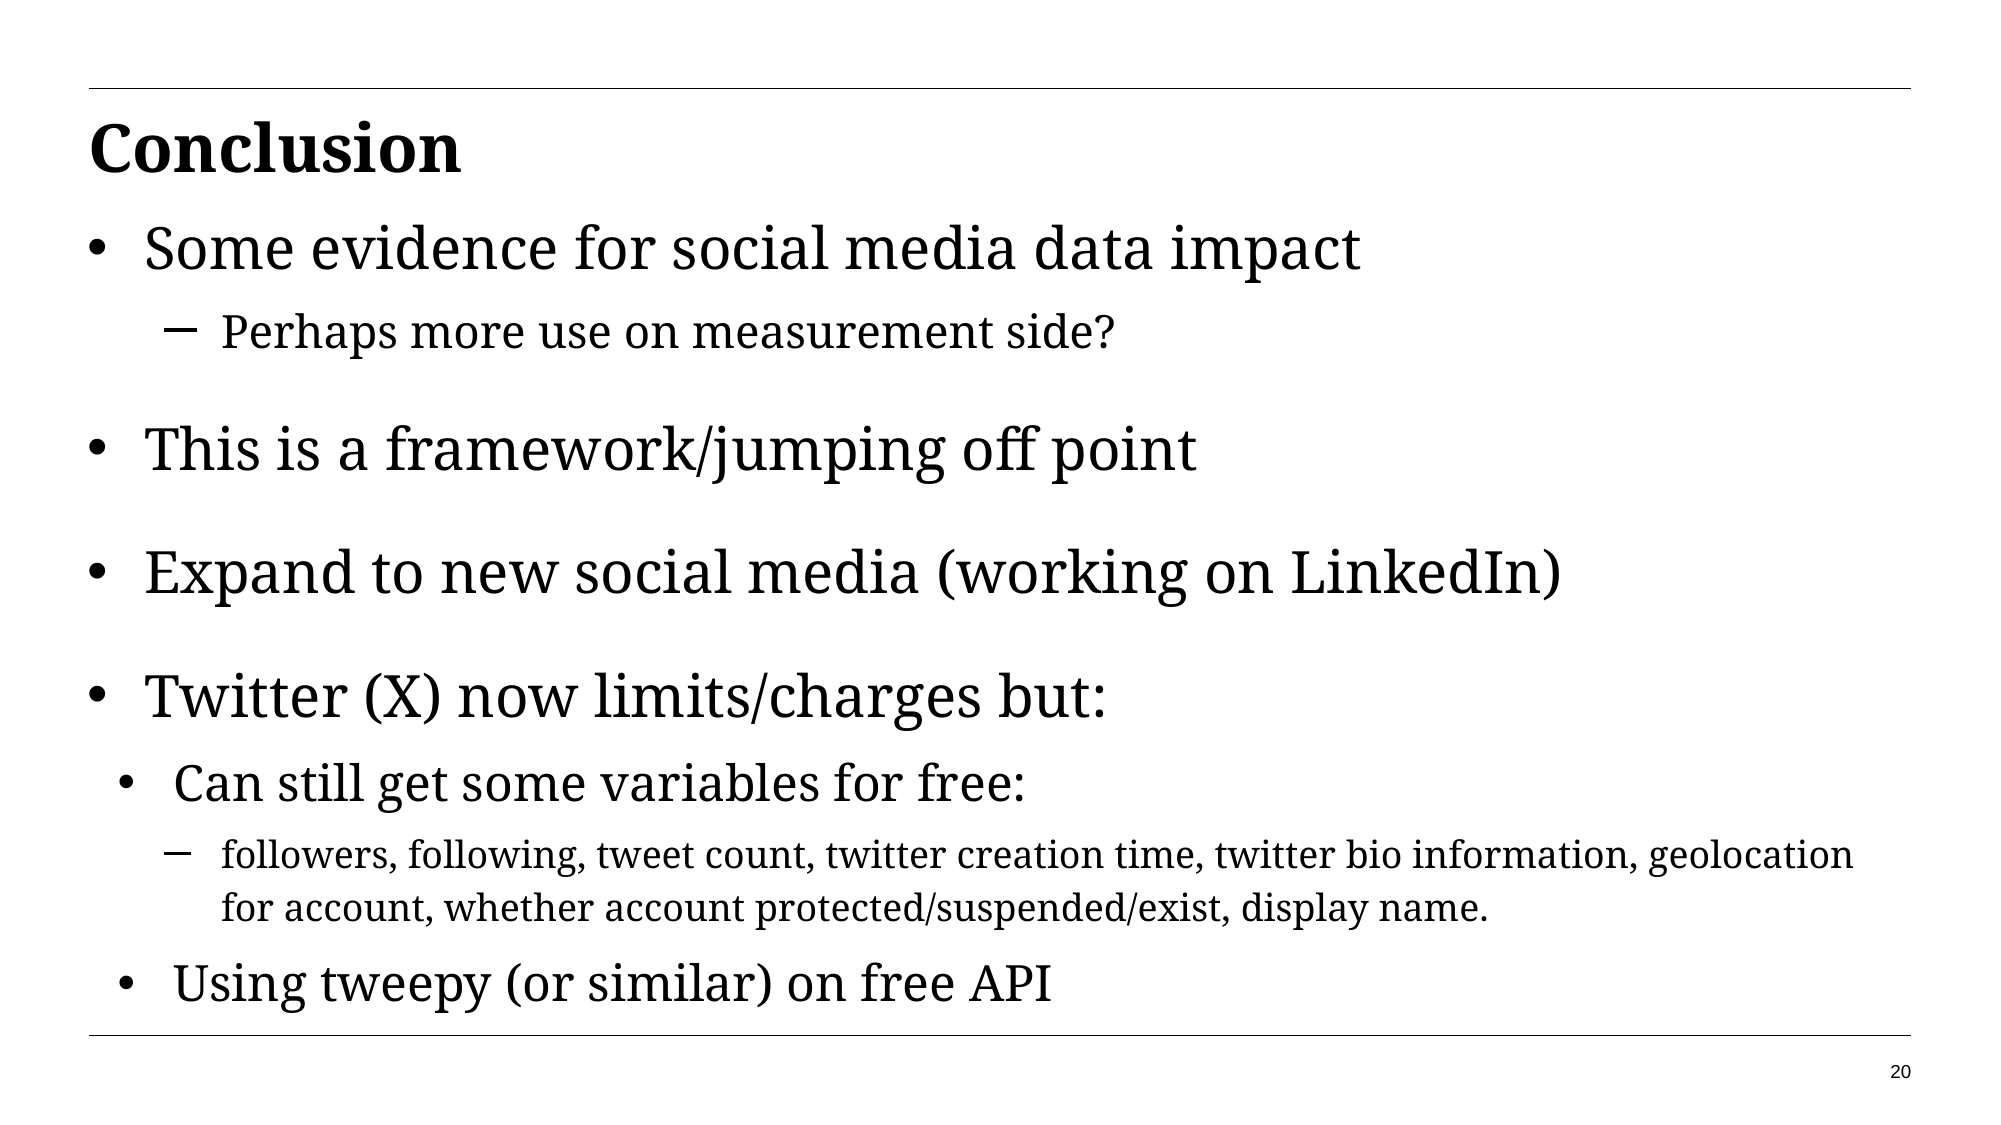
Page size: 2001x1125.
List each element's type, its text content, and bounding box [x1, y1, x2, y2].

title Conclusion [88, 105, 1911, 199]
list Some evidence for social media data impact Perhaps more use on measurement side? This is a framework/jumping off point Expand to new social media (working on LinkedIn) Twitter (X) now limits/charges but: Can still get some variables for free: followers, following, tweet count, twitter creation time, twitter bio information, geolocation for account, whether account protected/suspended/exist, display name. Using tweepy (or similar) on free API [87, 199, 1911, 926]
picture [164, 840, 191, 868]
slide_number 20 [1786, 1060, 1912, 1096]
picture [164, 314, 197, 347]
